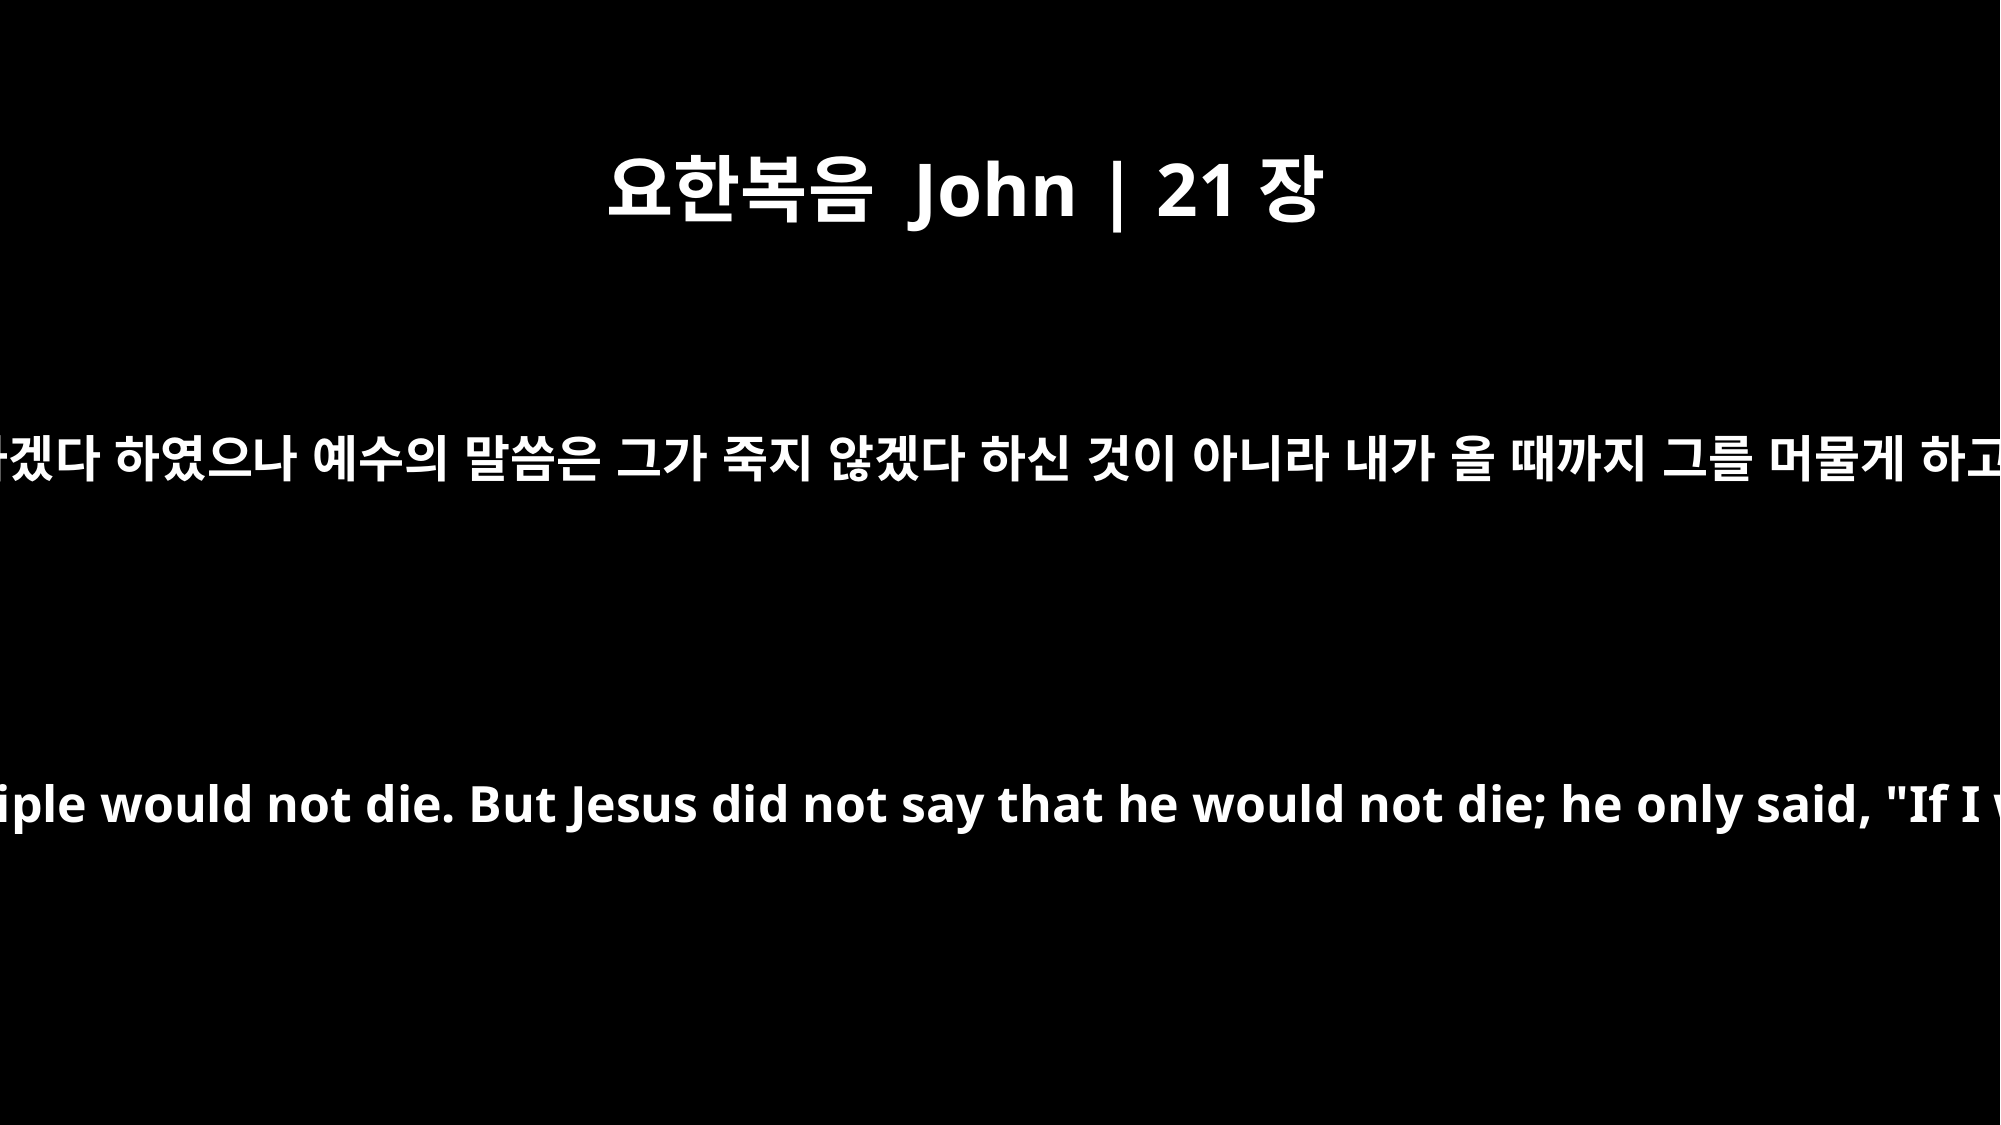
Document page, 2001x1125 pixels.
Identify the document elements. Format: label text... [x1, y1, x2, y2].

text_box 23 이 말씀이 형제들에게 나가서 그 제자는 죽지 아니하겠다 하였으나 예수의 말씀은 그가 죽지 않겠다 하신 것이 아니라 내가 올 때까지 그를 머물게 하고자 할지라도 네게 무슨 상관이냐 하신 것이러라 [0, 359, 2000, 495]
text_box Because of this, the rumor spread among the brothers that this disciple would not die. But Jesus did not say that he would not die; he only said, "If I want him to remain alive until I return, what is that to you?" [0, 764, 2000, 840]
text_box 요한복음 John | 21장 [591, 136, 1341, 239]
